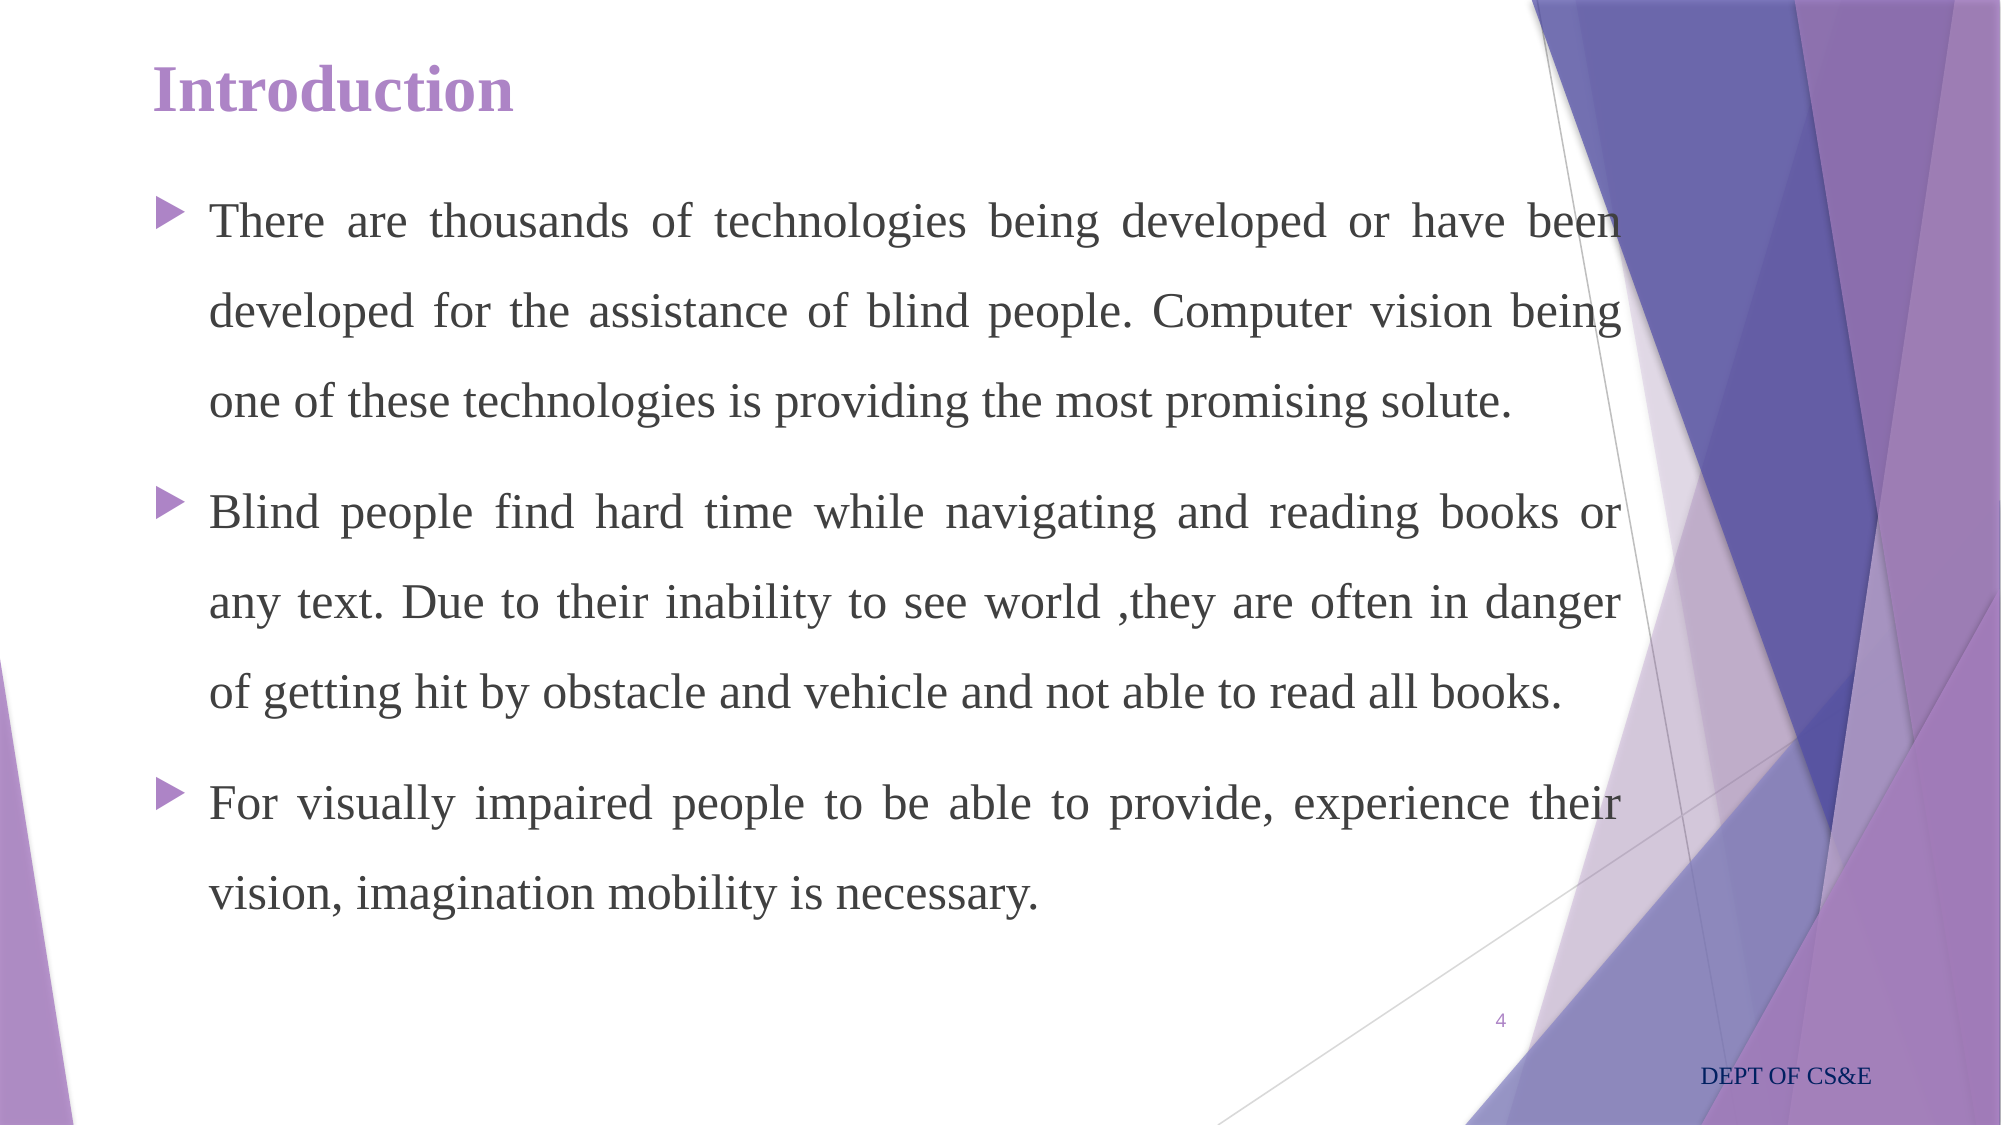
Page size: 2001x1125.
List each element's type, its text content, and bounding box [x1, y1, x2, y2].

text_box DEPT OF CS&E [1685, 1048, 1986, 1101]
slide_number 4 [1409, 991, 1522, 1051]
list There are thousands of technologies being developed or have been developed for the assistance of blind people. Computer vision being one of these technologies is providing the most promising solute. Blind people find hard time while navigating and reading books or any text. Due to their inability to see world ,they are often in danger of getting hit by obstacle and vehicle and not able to read all books. For visually impaired people to be able to provide, experience their vision, imagination mobility is necessary. [137, 149, 1638, 1089]
title Introduction [137, 36, 1863, 221]
